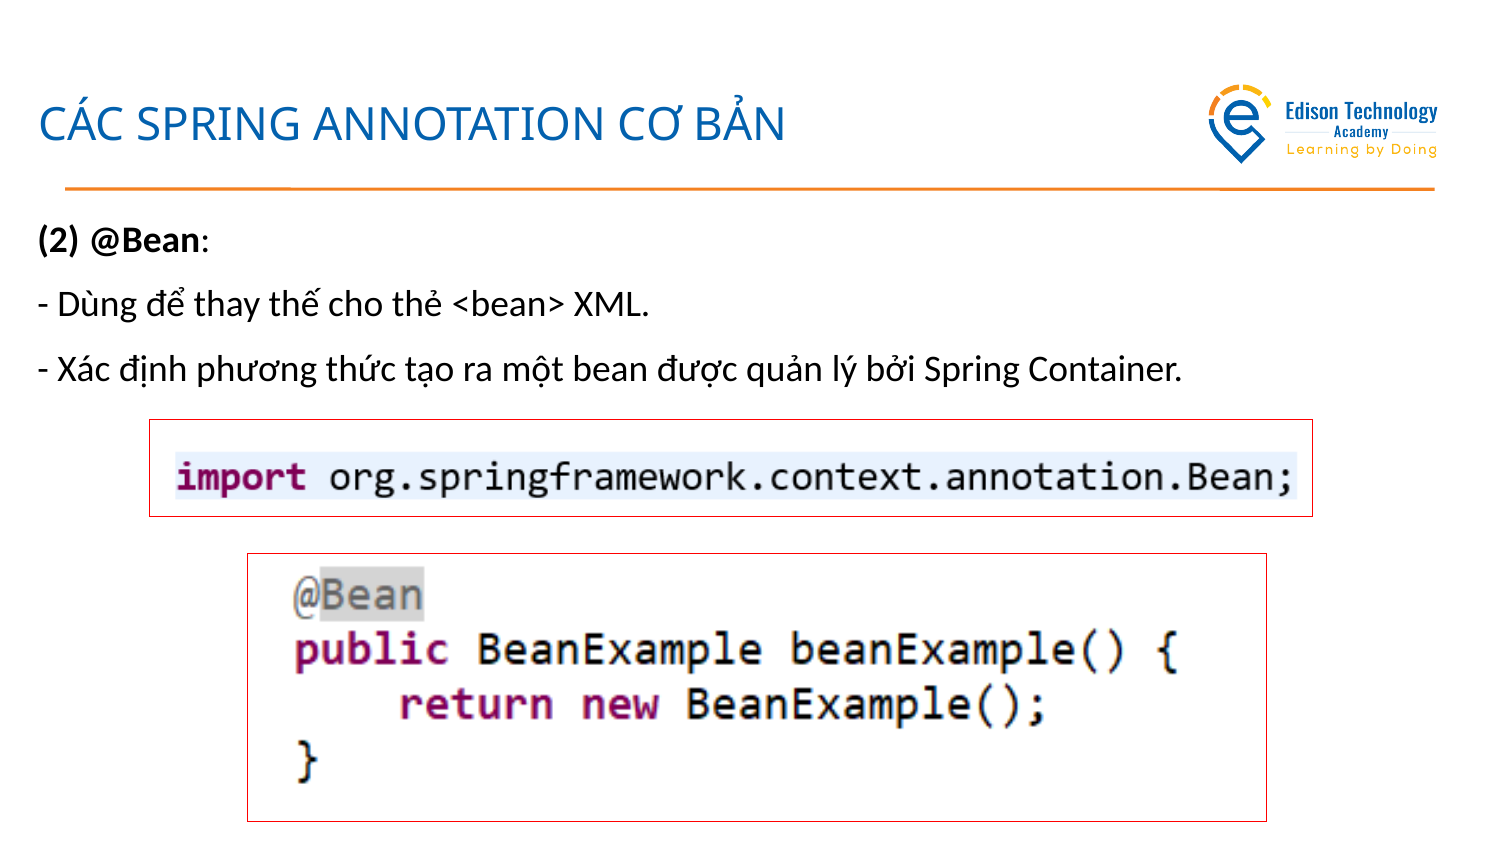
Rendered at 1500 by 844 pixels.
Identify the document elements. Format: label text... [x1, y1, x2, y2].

picture [149, 419, 1313, 517]
picture [247, 553, 1267, 822]
text_box (2) @Bean: - Dùng để thay thế cho thẻ <bean> XML. - Xác định phương thức tạo ra một bean được quản lý bởi Spring Container. [22, 204, 1369, 397]
title CÁC SPRING ANNOTATION CƠ BẢN [23, 36, 1353, 165]
picture [1147, 83, 1500, 167]
